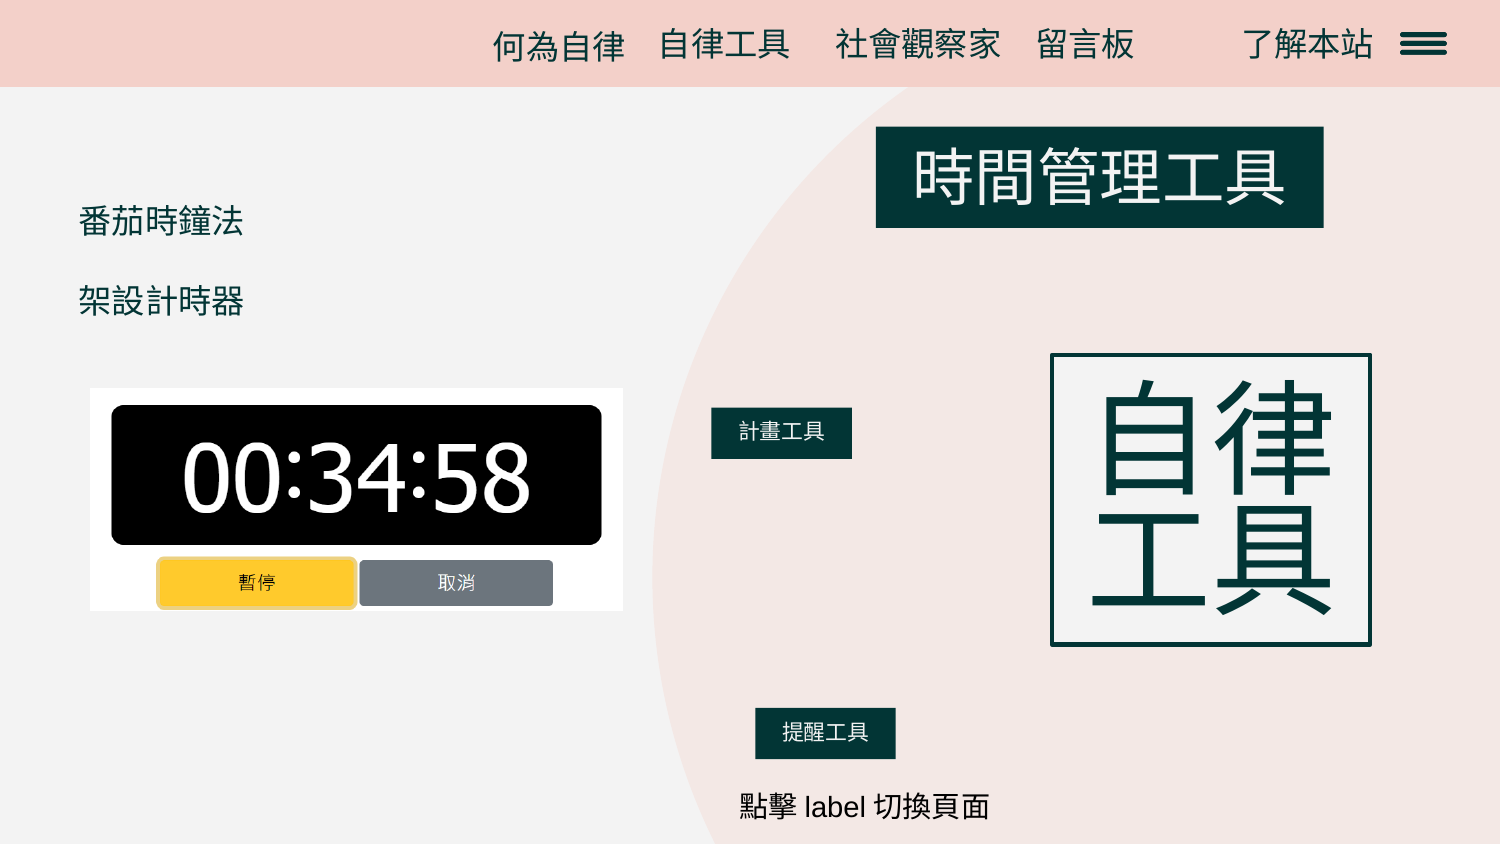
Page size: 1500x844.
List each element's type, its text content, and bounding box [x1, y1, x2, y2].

text_box 番茄時鐘法 架設計時器 [17, 185, 307, 346]
text_box [1072, 27, 1205, 54]
text_box 計畫工具 [711, 407, 852, 459]
text_box 自律工具 [649, 30, 800, 57]
text_box [0, 0, 1500, 87]
text_box 留言板 [993, 28, 1177, 57]
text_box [1399, 31, 1447, 55]
picture [90, 388, 624, 612]
text_box 自律工具 [1050, 353, 1372, 647]
text_box 社會觀察家 [826, 28, 993, 57]
text_box 點擊label切換頁面 [724, 780, 1059, 831]
text_box 時間管理工具 [875, 126, 1324, 228]
text_box 提醒工具 [755, 707, 896, 760]
text_box [652, 87, 1500, 844]
text_box 何為自律 [470, 32, 648, 59]
text_box 了解本站 [1232, 30, 1383, 57]
